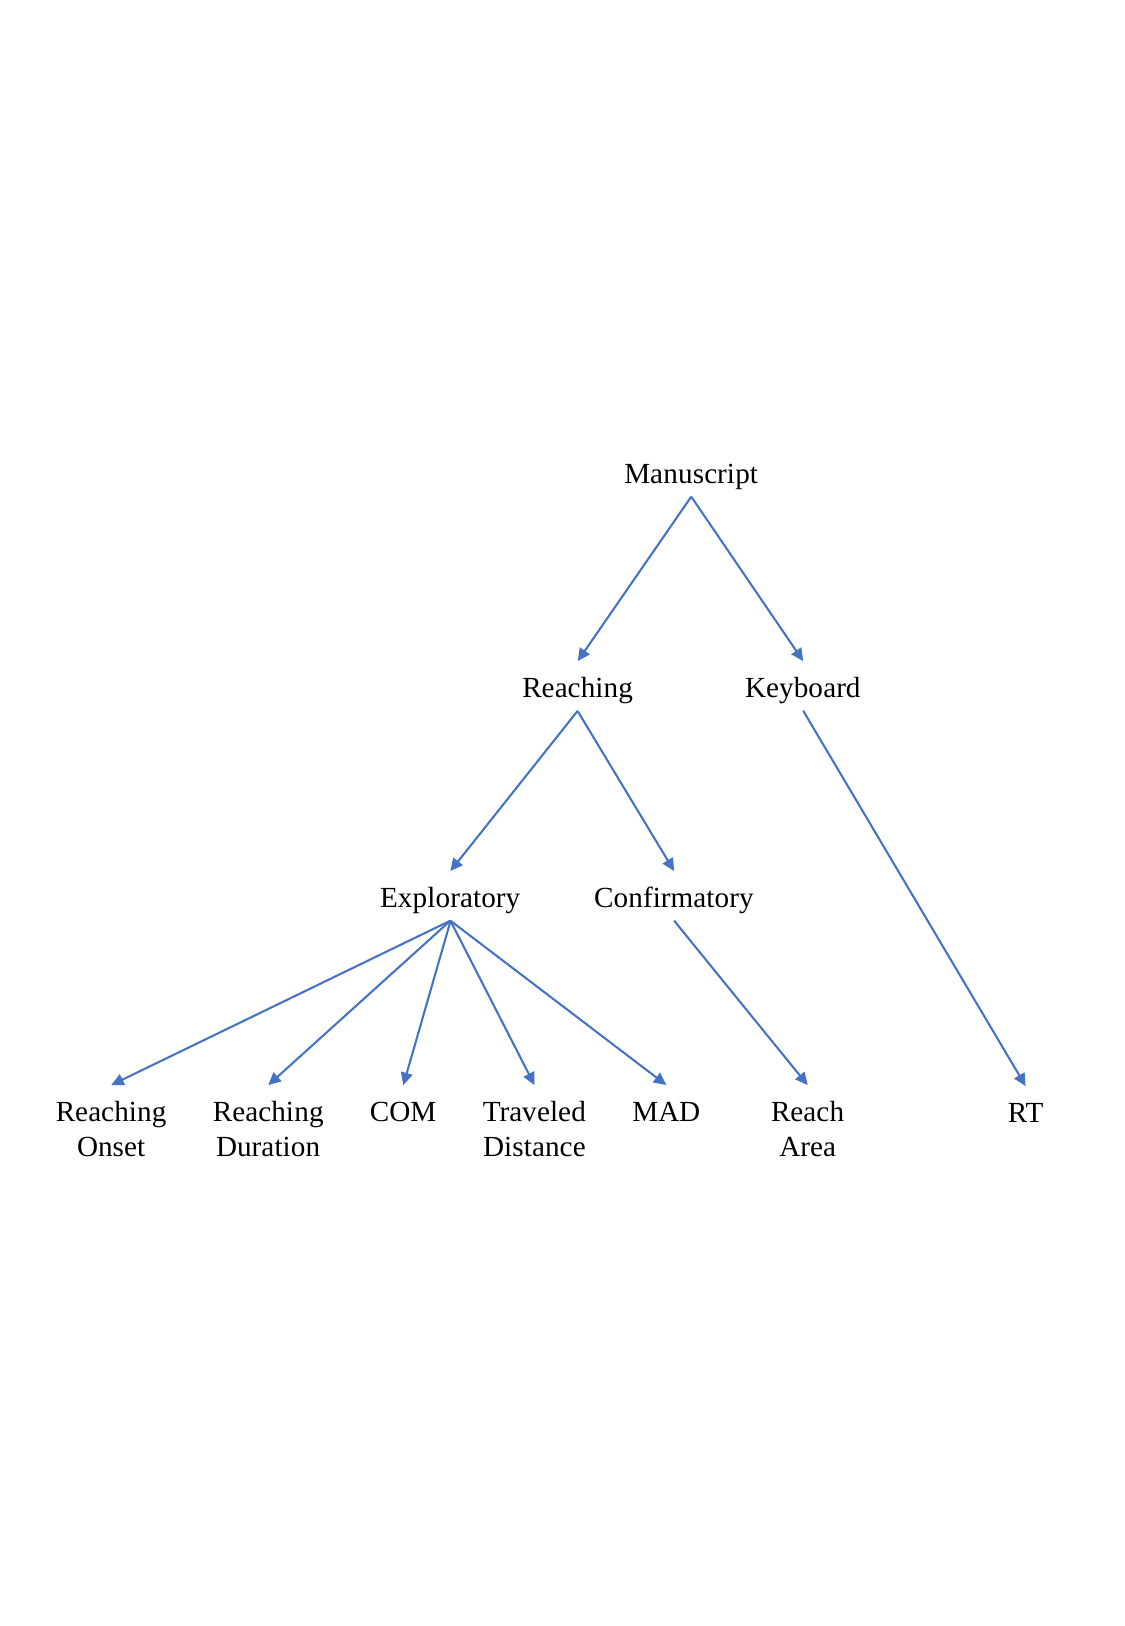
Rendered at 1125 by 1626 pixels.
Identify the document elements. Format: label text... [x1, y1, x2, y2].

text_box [674, 921, 808, 1085]
text_box Keyboard [730, 660, 876, 711]
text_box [451, 921, 535, 1085]
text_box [535, 921, 667, 1085]
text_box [577, 711, 675, 871]
text_box Confirmatory [579, 870, 769, 921]
text_box COM [355, 1085, 452, 1135]
text_box MAD [617, 1084, 716, 1135]
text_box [577, 497, 691, 661]
text_box Reaching [507, 660, 649, 711]
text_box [691, 497, 804, 661]
text_box Traveled Distance [467, 1085, 601, 1170]
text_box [803, 711, 1026, 1086]
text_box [111, 921, 451, 1085]
text_box Reaching Duration [198, 1085, 339, 1170]
text_box Exploratory [365, 870, 536, 921]
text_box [450, 711, 577, 871]
text_box RT [993, 1085, 1059, 1136]
text_box Reaching Onset [40, 1084, 182, 1170]
text_box Manuscript [609, 446, 774, 497]
text_box Reach Area [756, 1085, 860, 1170]
